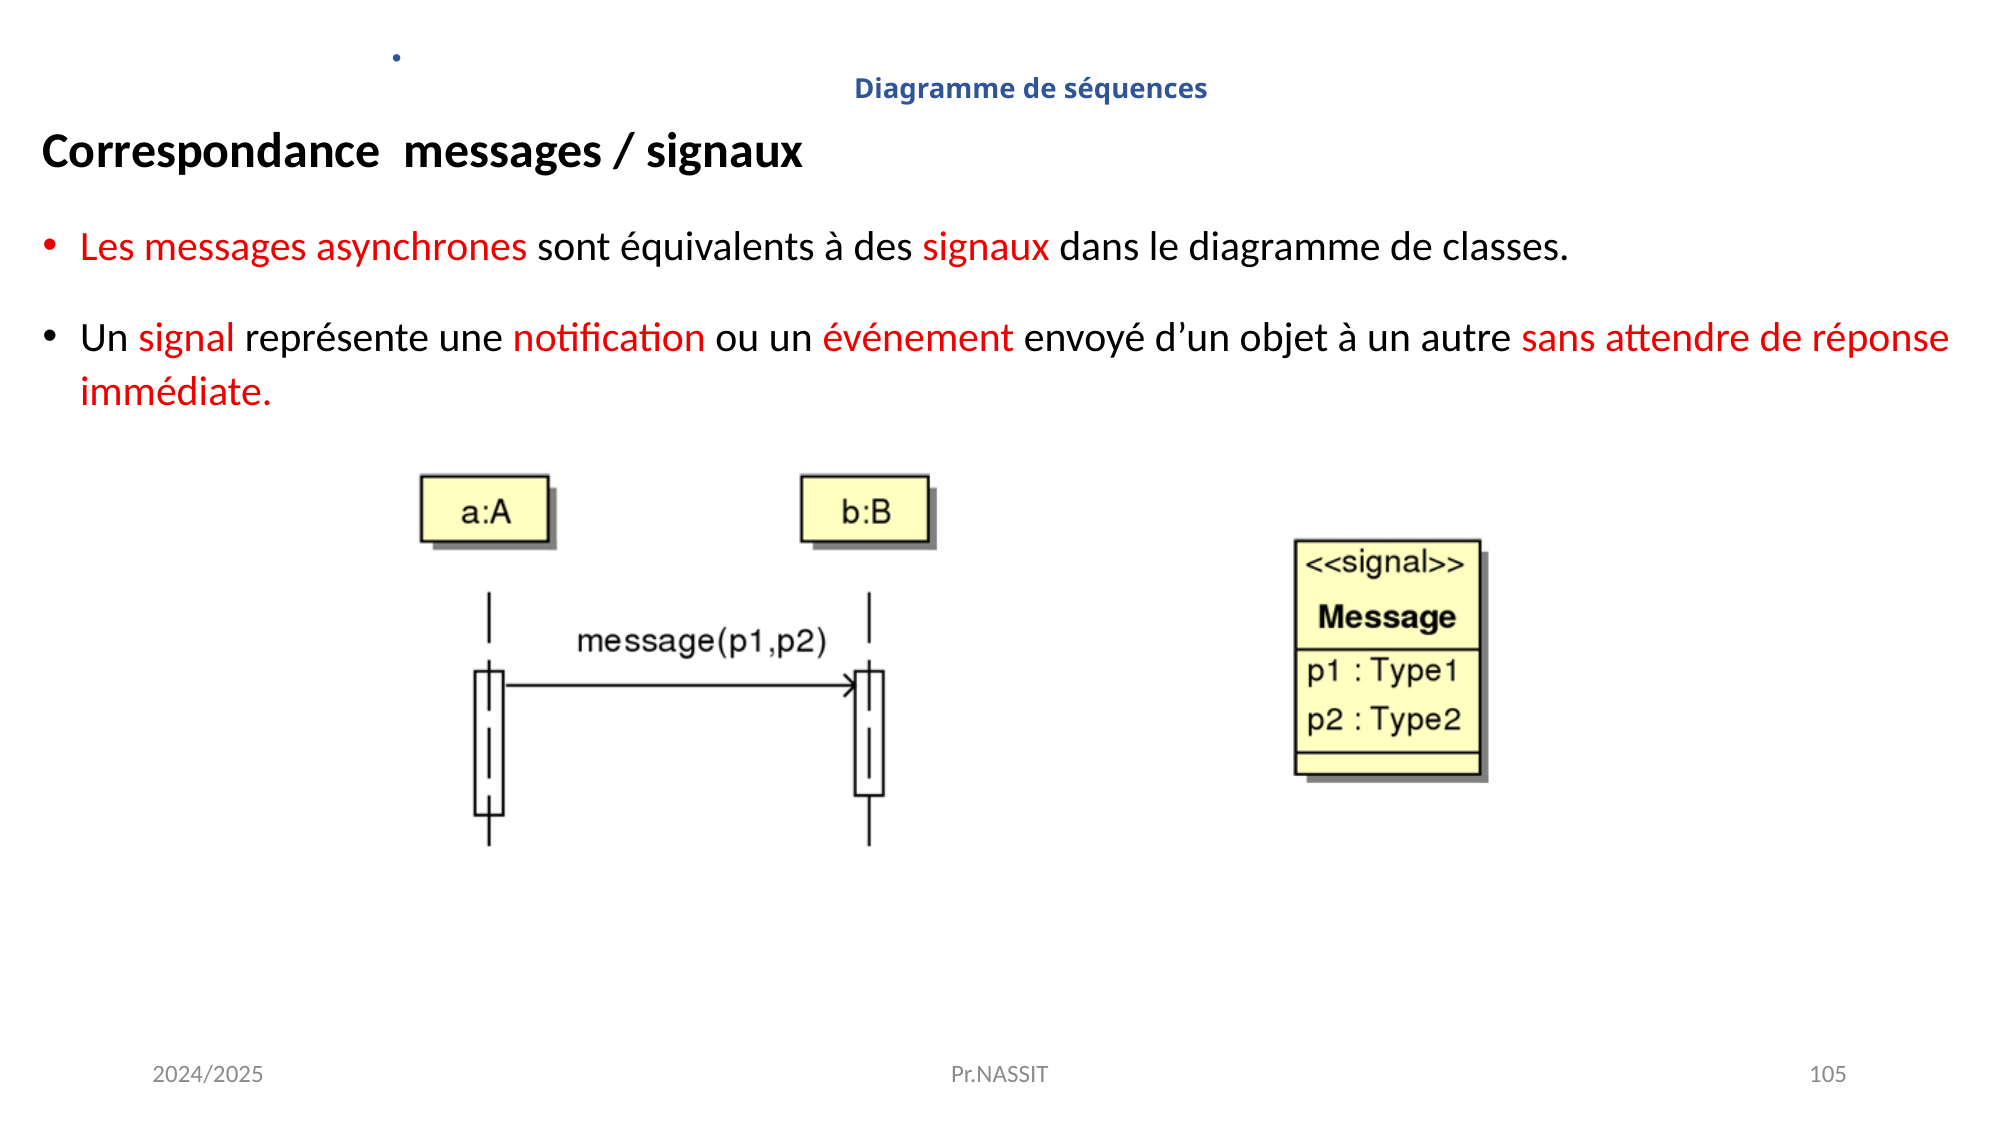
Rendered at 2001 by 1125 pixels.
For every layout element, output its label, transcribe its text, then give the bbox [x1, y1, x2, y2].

title Diagramme de séquences [149, 37, 1875, 106]
slide_number 105 [1412, 1042, 1863, 1103]
list Correspondance messages / signaux Les messages asynchrones sont équivalents à des signaux dans le diagramme de classes. Un signal représente une notification ou un événement envoyé d’un objet à un autre sans attendre de réponse immédiate. [27, 106, 1972, 1074]
picture [355, 438, 1587, 869]
slide_number 2024/2025 [137, 1042, 588, 1103]
footer Pr.NASSIT [662, 1042, 1338, 1103]
